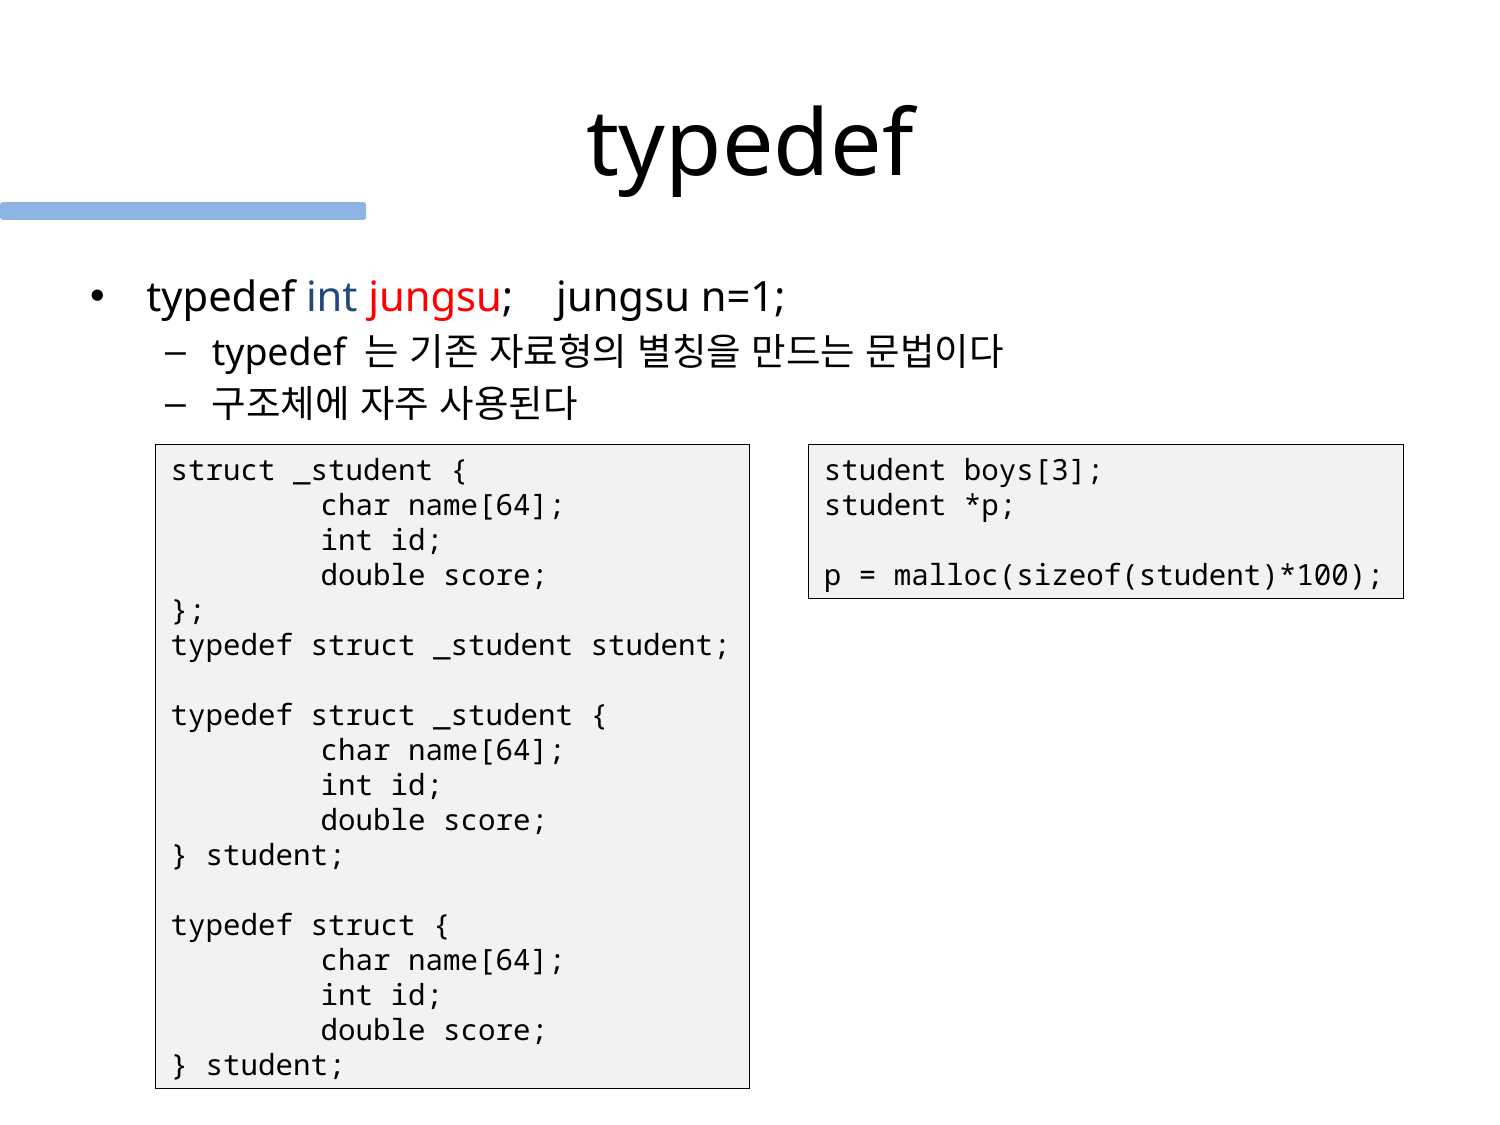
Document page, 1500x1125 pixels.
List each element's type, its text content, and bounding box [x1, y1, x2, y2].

text_box struct _student { char name[64]; int id; double score; }; typedef struct _student student; typedef struct _student { char name[64]; int id; double score; } student; typedef struct { char name[64]; int id; double score; } student; [155, 444, 750, 1089]
title typedef [75, 45, 1425, 233]
list typedef int jungsu; jungsu n=1; typedef 는 기존 자료형의 별칭을 만드는 문법이다 구조체에 자주 사용된다 [75, 262, 1425, 1005]
text_box [0, 200, 369, 222]
text_box student boys[3]; student *p; p = malloc(sizeof(student)*100); [808, 444, 1404, 599]
